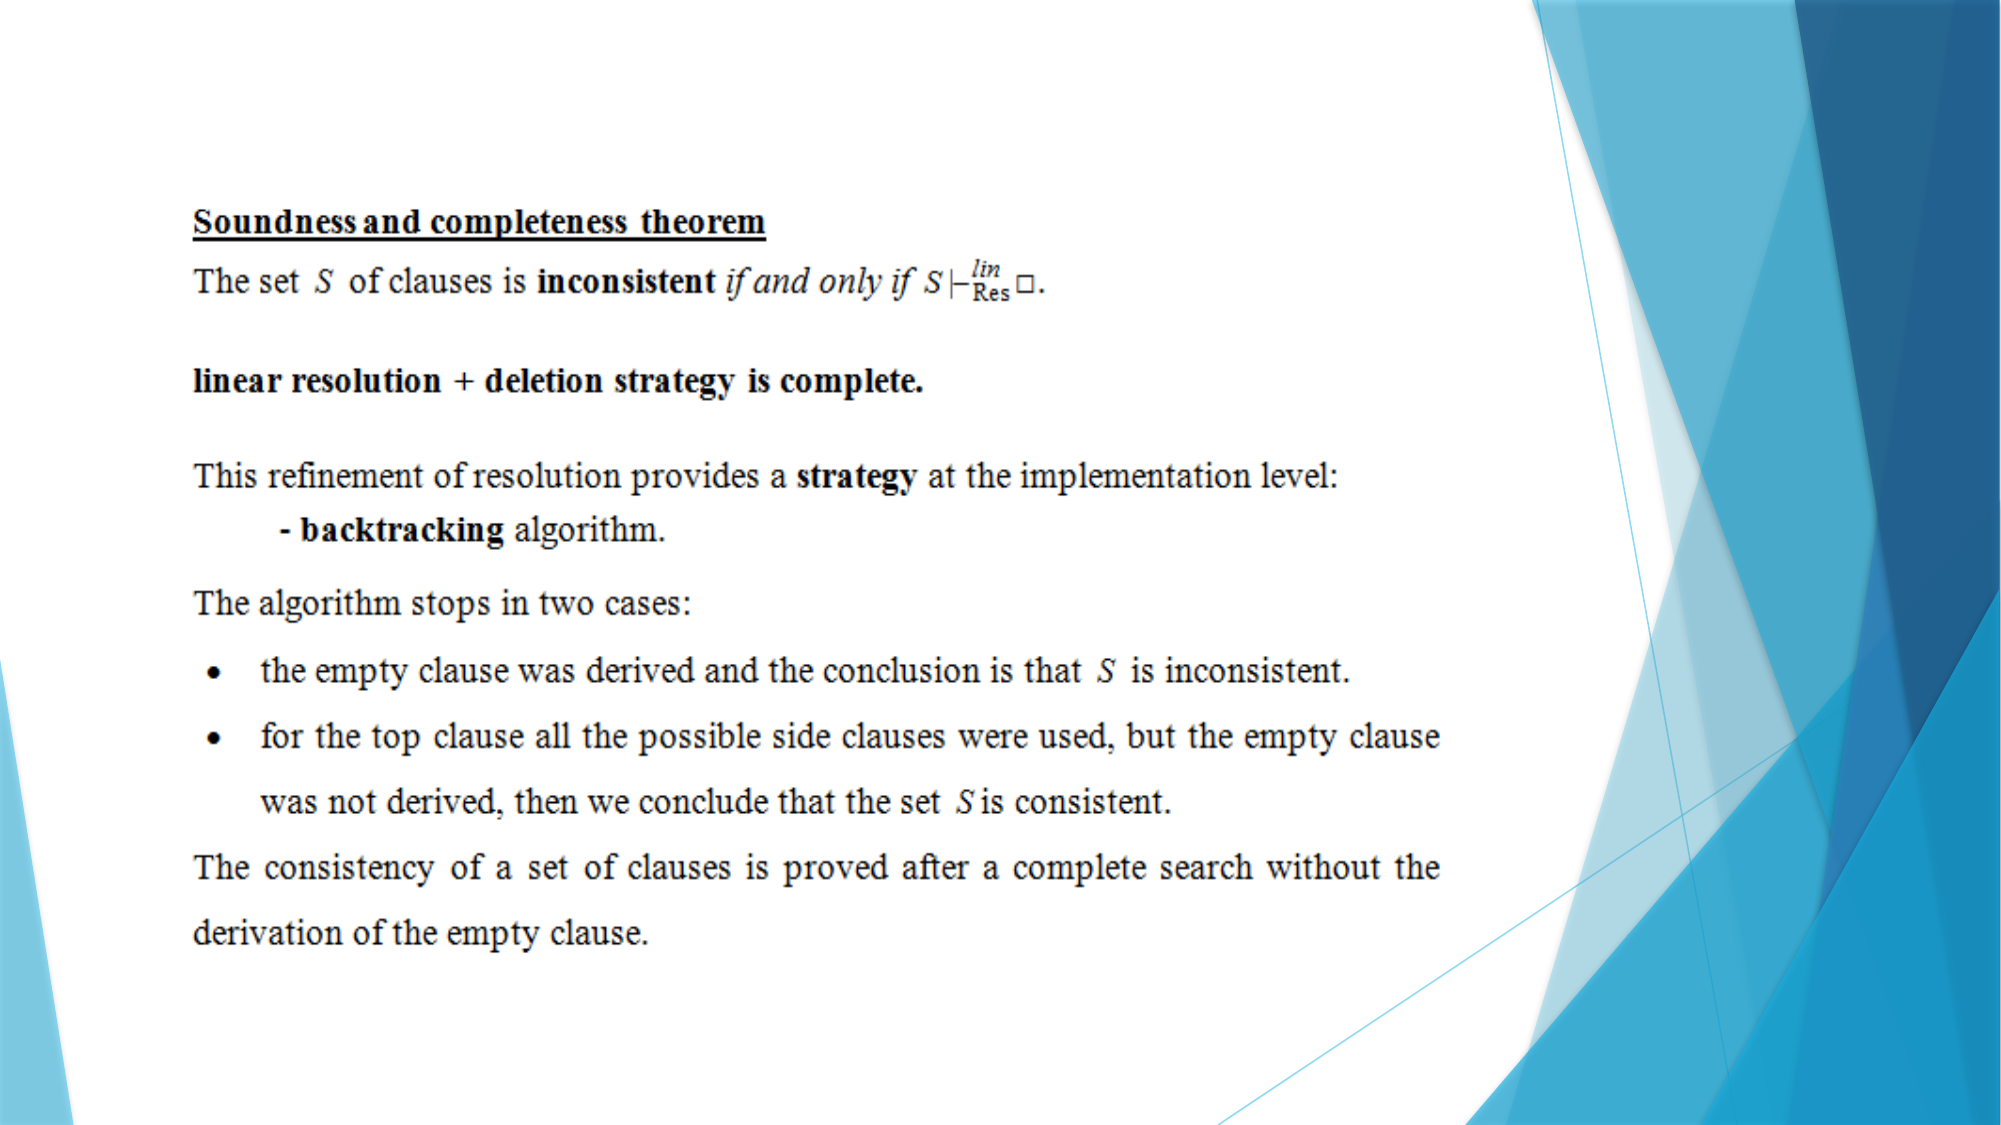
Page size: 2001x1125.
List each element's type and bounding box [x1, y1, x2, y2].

picture [179, 199, 1456, 964]
